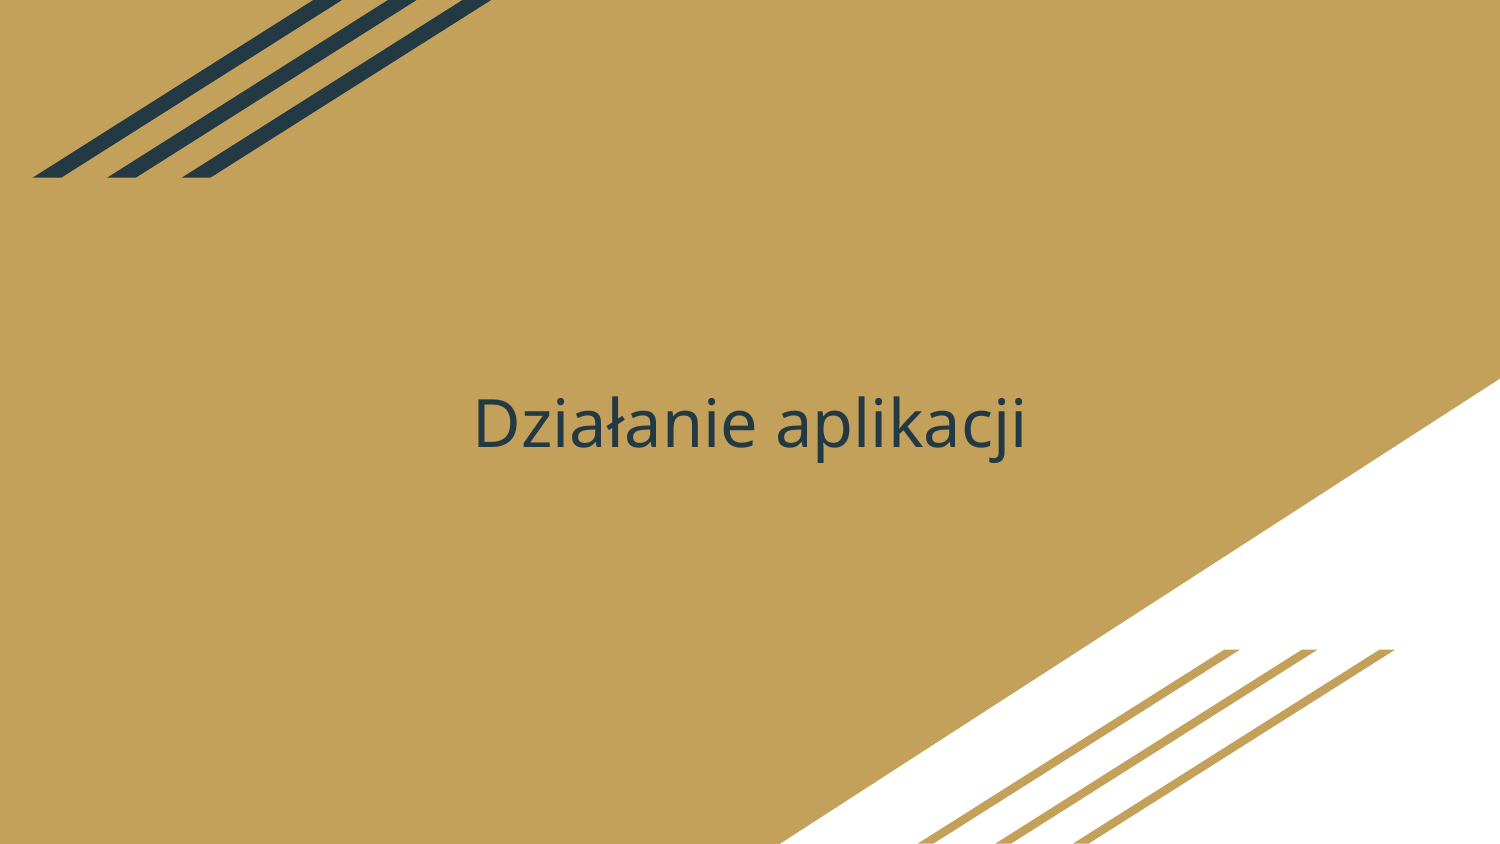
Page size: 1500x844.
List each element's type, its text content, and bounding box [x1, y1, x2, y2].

title Działanie aplikacji [309, 286, 1192, 557]
